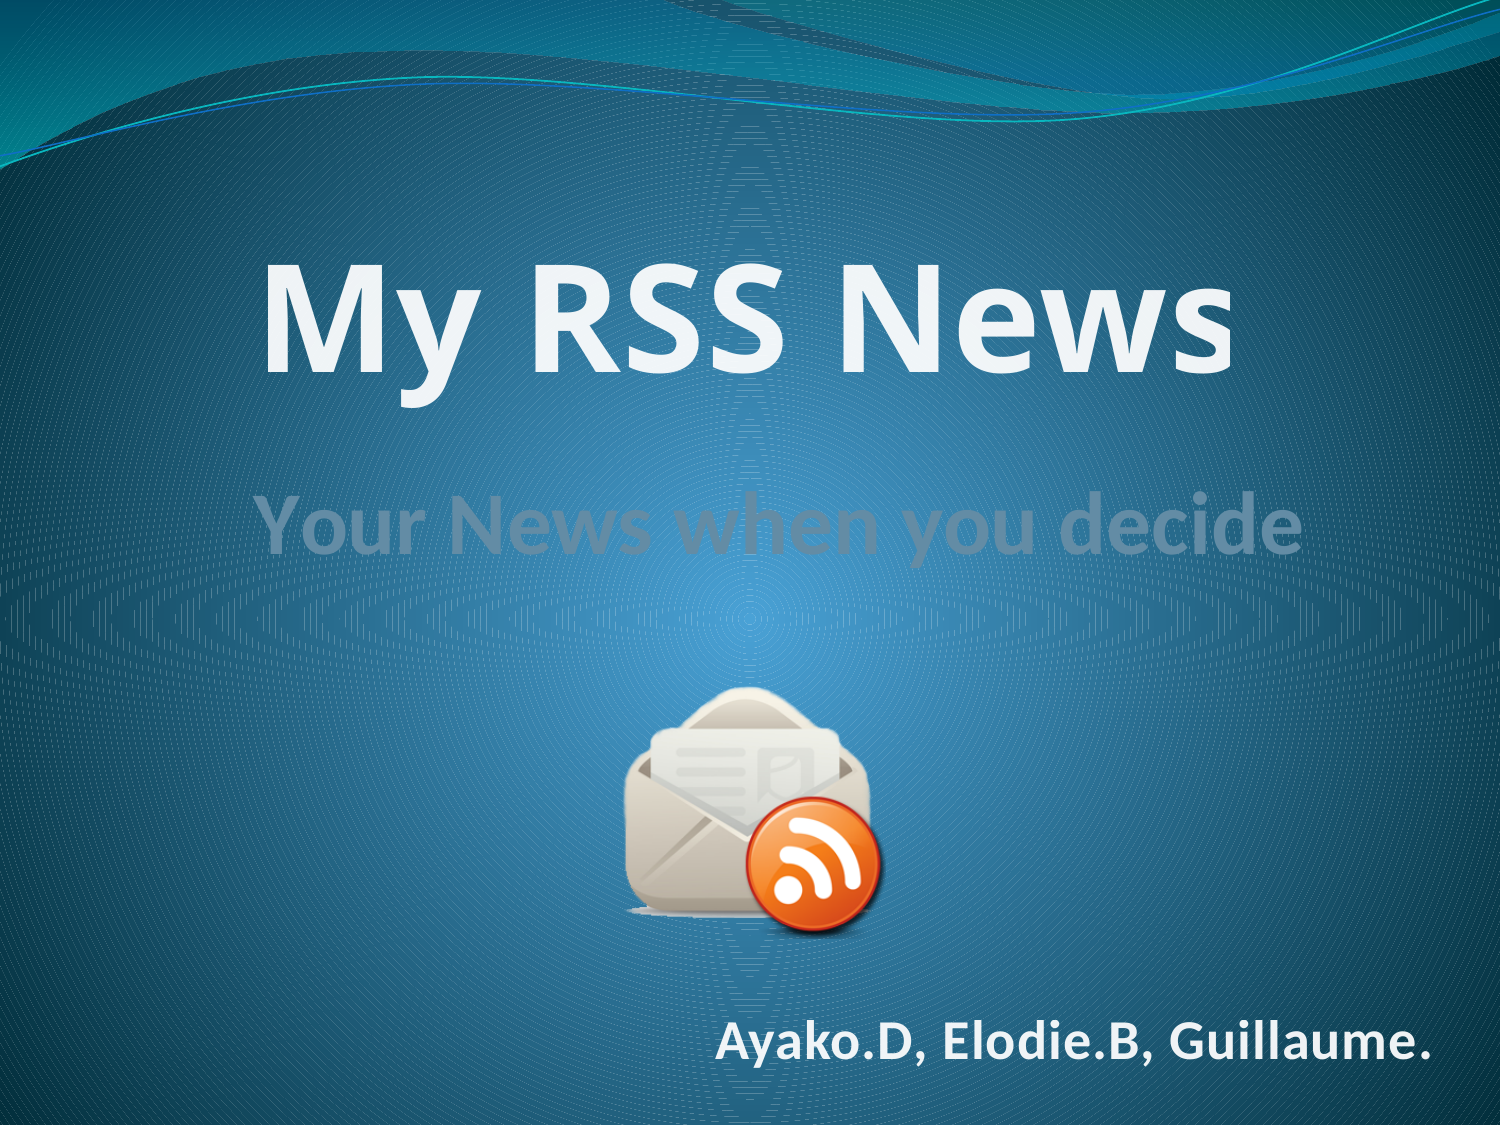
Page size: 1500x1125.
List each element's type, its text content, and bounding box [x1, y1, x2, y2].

title Your News when you decide [81, 433, 1477, 581]
title My RSS News [169, 187, 1330, 411]
subtitle Ayako.D, Elodie.B, Guillaume.P [550, 996, 1484, 1089]
picture [614, 667, 886, 940]
